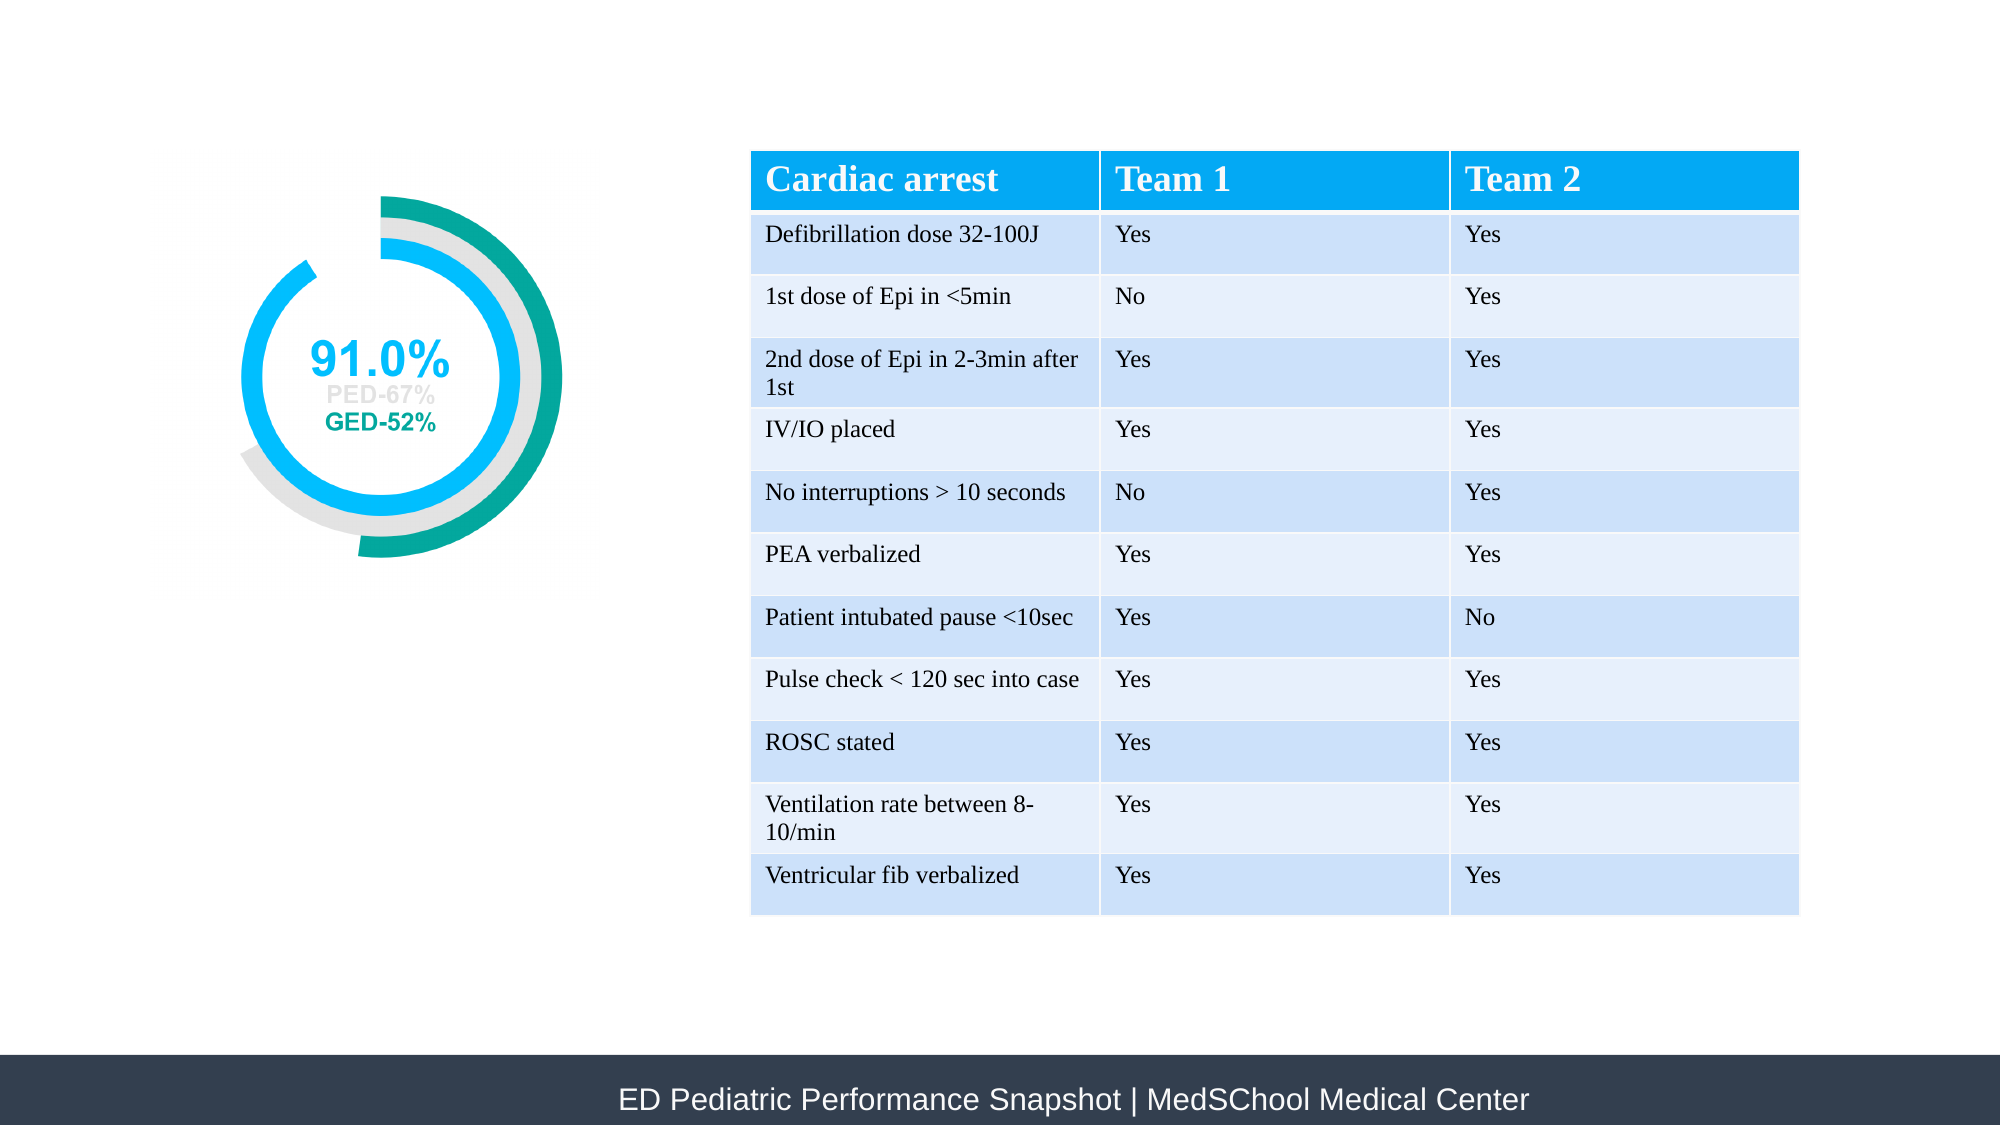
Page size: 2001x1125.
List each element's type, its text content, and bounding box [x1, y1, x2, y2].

table_cell 2nd dose of Epi in 2-3min after 1st [751, 338, 1099, 407]
table_cell No [1451, 596, 1799, 657]
table_cell Yes [1451, 721, 1799, 782]
table_cell Yes [1451, 409, 1799, 470]
table_cell ROSC stated [751, 721, 1099, 782]
table_cell Yes [1101, 409, 1449, 470]
table_cell Yes [1101, 721, 1449, 782]
table_cell Pulse check < 120 sec into case [751, 659, 1099, 720]
table_cell 1st dose of Epi in <5min [751, 276, 1099, 337]
table_cell Patient intubated pause <10sec [751, 596, 1099, 657]
table_cell Yes [1451, 276, 1799, 337]
table_cell Yes [1451, 854, 1799, 915]
picture [149, 149, 600, 600]
table_cell Yes [1101, 784, 1449, 853]
table_cell Yes [1451, 338, 1799, 407]
table_header Cardiac arrest [751, 151, 1099, 210]
table_header Team 2 [1451, 151, 1799, 210]
table_cell Yes [1101, 338, 1449, 407]
table_cell No [1101, 276, 1449, 337]
table_cell Defibrillation dose 32-100J [751, 215, 1099, 274]
table_cell Ventilation rate between 8-10/min [751, 784, 1099, 853]
table_cell Ventricular fib verbalized [751, 854, 1099, 915]
table_cell Yes [1101, 215, 1449, 274]
table_cell Yes [1451, 534, 1799, 595]
table_cell Yes [1101, 596, 1449, 657]
table_cell IV/IO placed [751, 409, 1099, 470]
table_cell Yes [1101, 659, 1449, 720]
table_cell PEA verbalized [751, 534, 1099, 595]
table_cell Yes [1451, 659, 1799, 720]
table_cell Yes [1101, 534, 1449, 595]
table_cell Yes [1451, 215, 1799, 274]
table_cell No interruptions > 10 seconds [751, 471, 1099, 532]
table_cell Yes [1101, 854, 1449, 915]
table_cell No [1101, 471, 1449, 532]
table_header Team 1 [1101, 151, 1449, 210]
table_cell Yes [1451, 471, 1799, 532]
table_cell Yes [1451, 784, 1799, 853]
